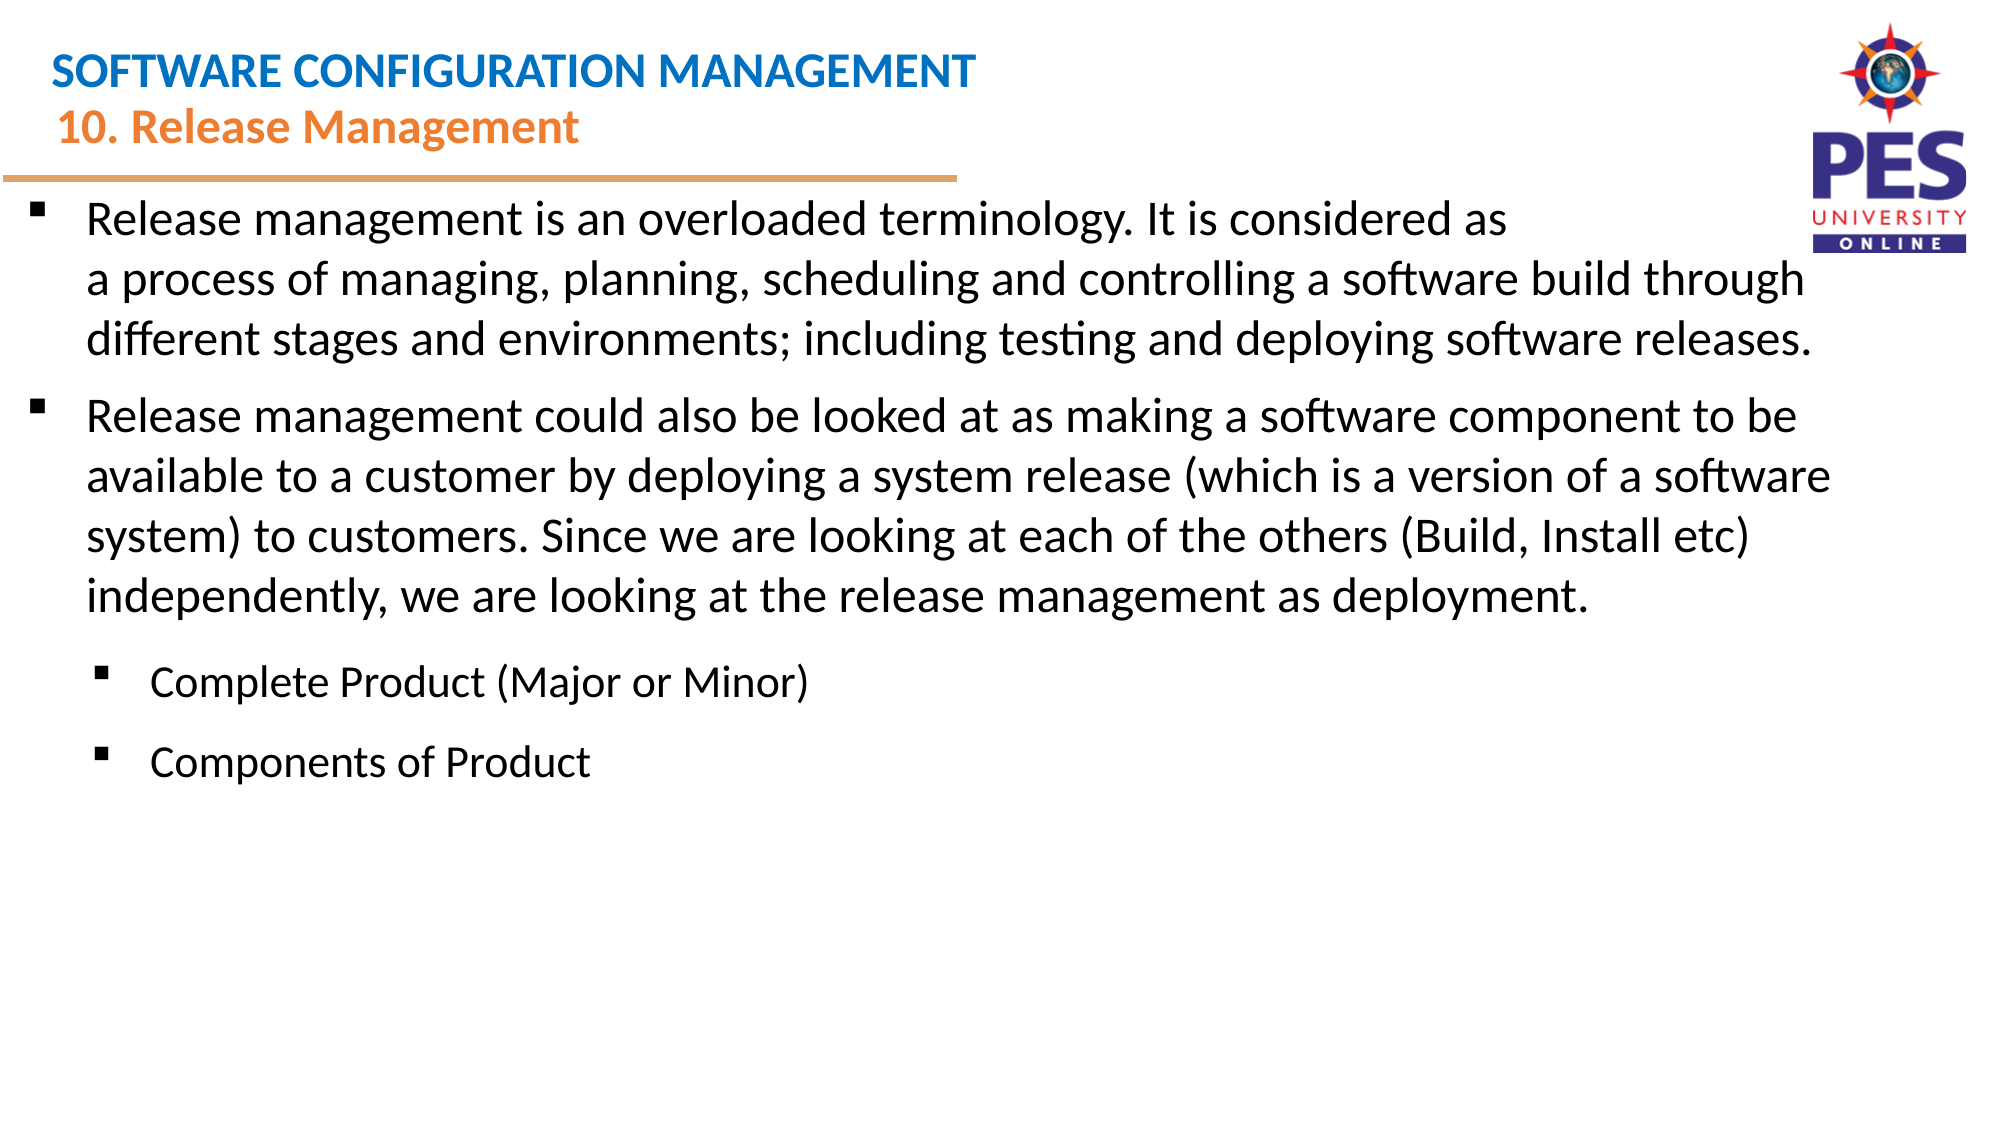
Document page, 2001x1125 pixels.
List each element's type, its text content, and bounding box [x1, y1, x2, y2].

text_box Release management is an overloaded terminology. It is considered as a process of managing, planning, scheduling and controlling a software build through different stages and environments; including testing and deploying software releases. Release management could also be looked at as making a software component to be available to a customer by deploying a system release (which is a version of a software system) to customers. Since we are looking at each of the others (Build, Install etc) independently, we are looking at the release management as deployment. [11, 178, 1940, 1112]
text_box Complete Product (Major or Minor) Components of Product [0, 644, 1914, 980]
title 10. Release Management [40, 81, 1449, 174]
picture [1813, 22, 1967, 253]
